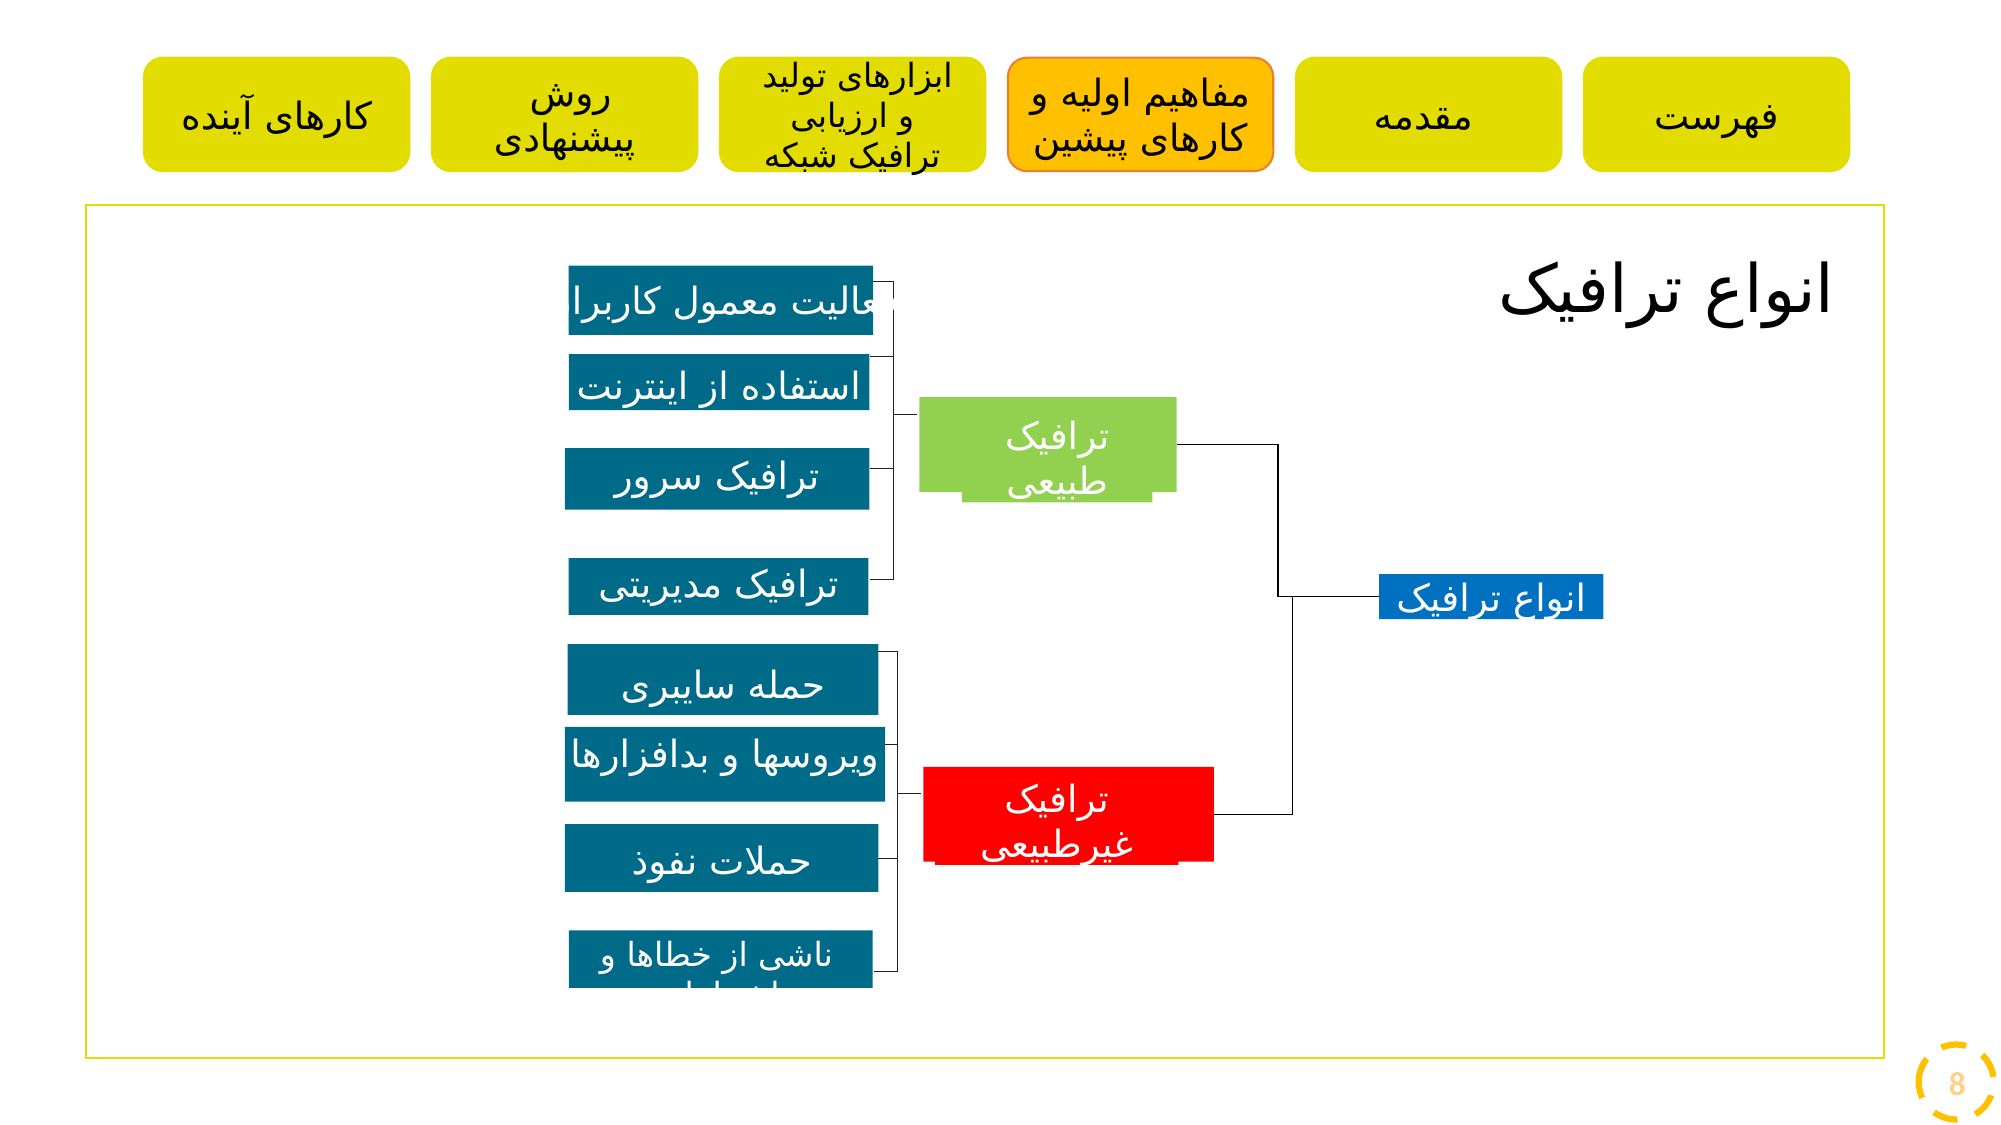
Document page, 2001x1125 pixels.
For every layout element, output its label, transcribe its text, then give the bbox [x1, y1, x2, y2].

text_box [678, 820, 763, 1124]
text_box روش پیشنهادی [430, 56, 699, 173]
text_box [919, 397, 1177, 493]
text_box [1213, 595, 1293, 815]
text_box مفاهیم اولیه و کارهای پیشین [1006, 56, 1275, 173]
text_box [753, 454, 1213, 788]
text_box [684, 149, 758, 455]
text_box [686, 702, 757, 820]
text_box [923, 766, 1214, 862]
text_box کارهای آینده [142, 56, 411, 173]
text_box انواع ترافیک [1164, 247, 1850, 293]
text_box فهرست [1582, 56, 1851, 173]
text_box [681, 331, 753, 636]
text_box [688, 234, 750, 331]
text_box مقدمه [1294, 56, 1563, 173]
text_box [758, 407, 919, 454]
text_box [758, 204, 1885, 1059]
text_box انواع ترافیک [1379, 574, 1604, 620]
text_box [1176, 444, 1380, 597]
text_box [763, 788, 923, 835]
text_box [687, 524, 759, 604]
text_box ابزارهای تولید و ارزیابی ترافیک شبکه [718, 56, 987, 173]
slide_number 8 [1530, 1052, 1981, 1112]
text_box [687, 604, 763, 820]
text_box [684, 442, 753, 742]
text_box [85, 204, 686, 1059]
